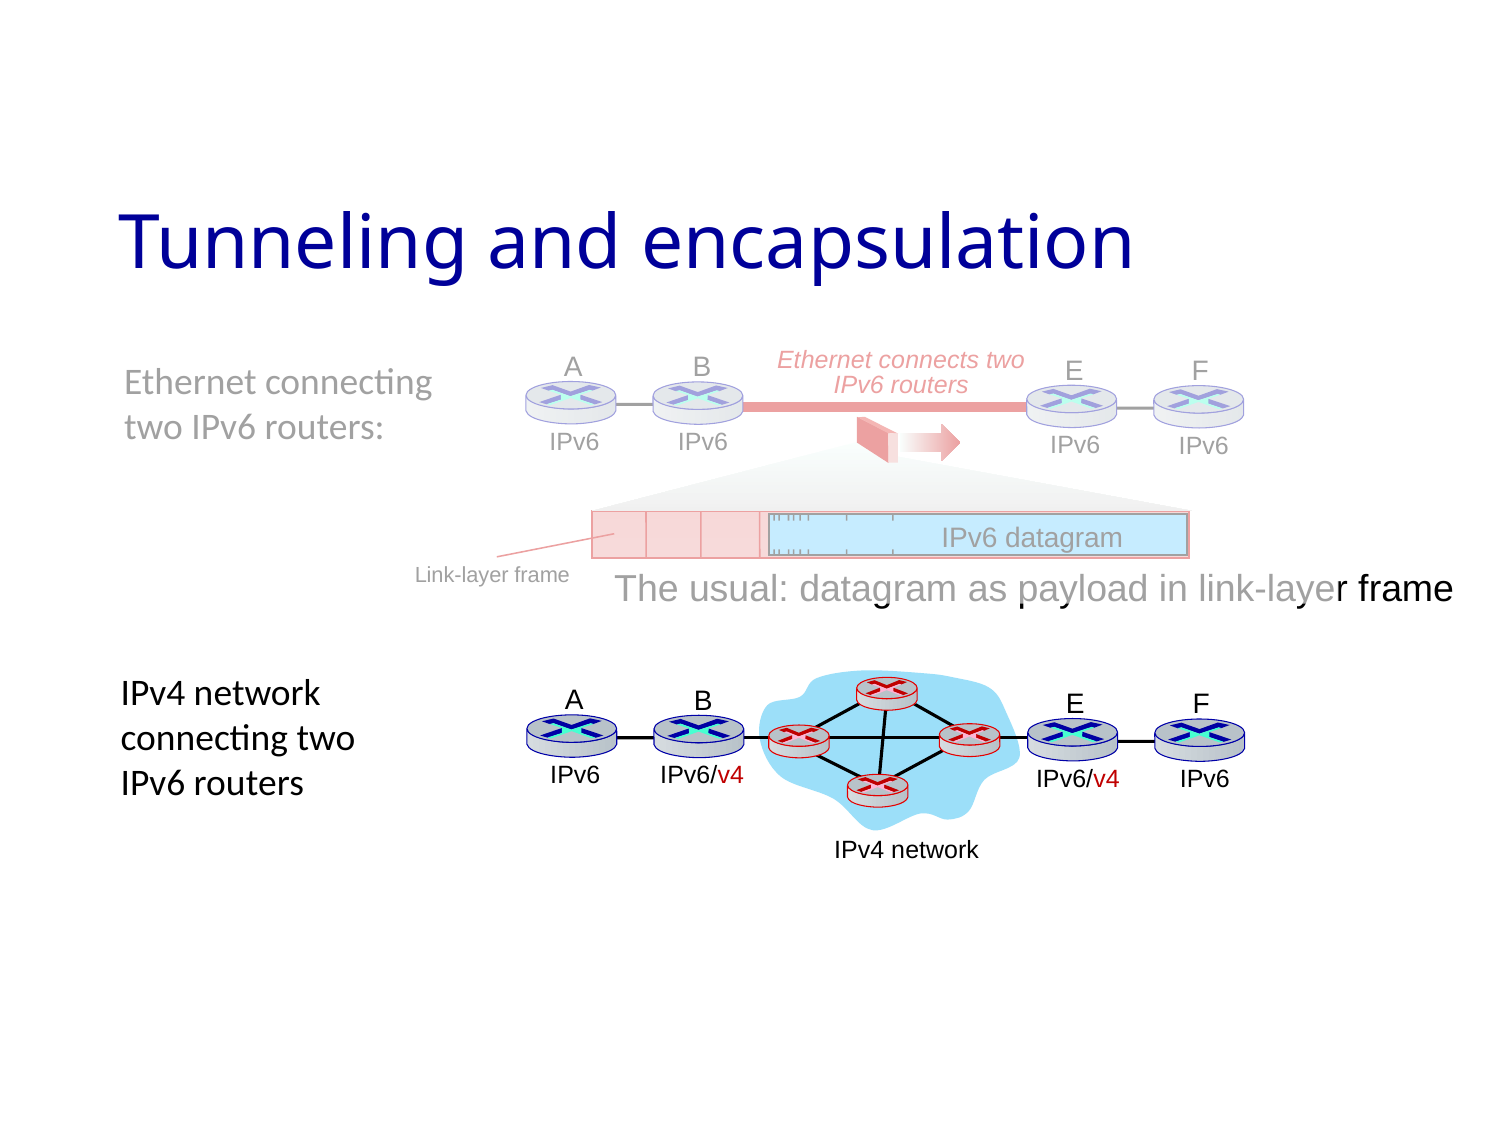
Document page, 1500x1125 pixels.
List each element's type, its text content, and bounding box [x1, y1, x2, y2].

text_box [526, 665, 1246, 872]
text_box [591, 441, 1194, 562]
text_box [525, 340, 1245, 468]
text_box IPv4 network connecting two IPv6 routers [105, 660, 421, 810]
text_box The usual: datagram as payload in link-layer frame [599, 556, 1470, 617]
title Tunneling and encapsulation [103, 183, 1397, 294]
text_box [397, 533, 615, 596]
text_box [99, 305, 1341, 606]
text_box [856, 416, 961, 464]
